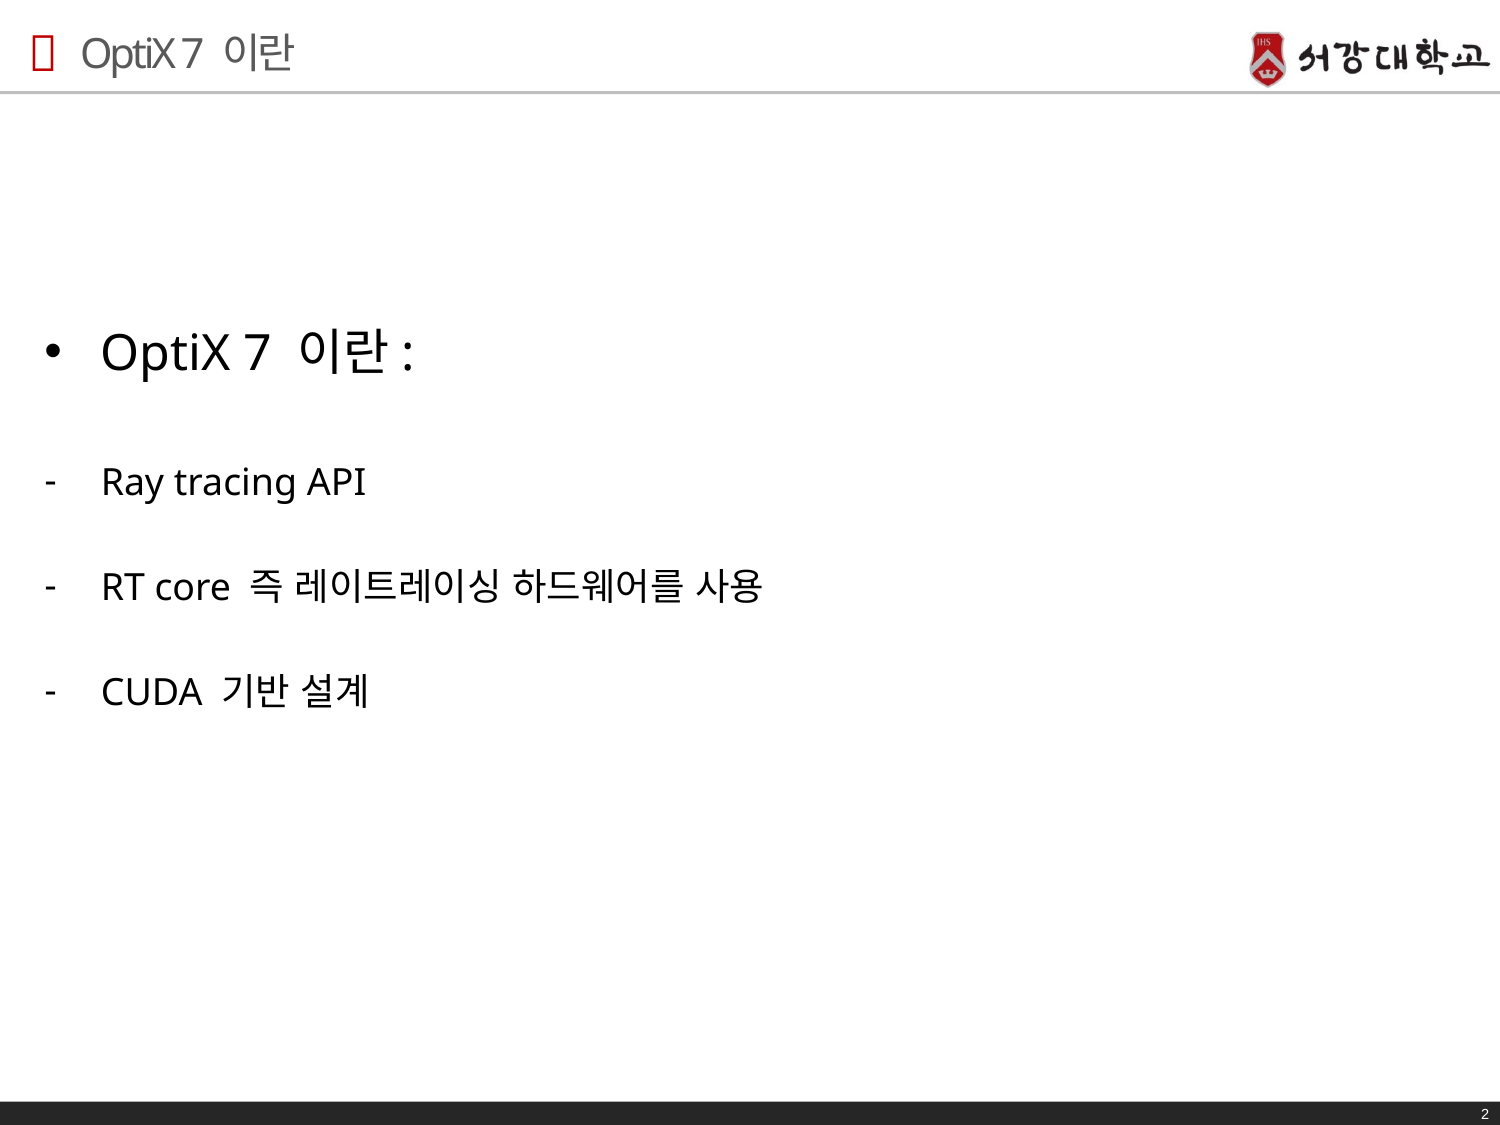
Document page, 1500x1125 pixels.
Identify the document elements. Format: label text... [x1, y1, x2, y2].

title OptiX 7 이란 [64, 16, 1380, 88]
slide_number 2 [1154, 1101, 1500, 1125]
list OptiX 7 이란: Ray tracing API RT core 즉 레이트레이싱 하드웨어를 사용 CUDA 기반 설계 [29, 172, 1424, 1012]
picture [1241, 18, 1491, 90]
